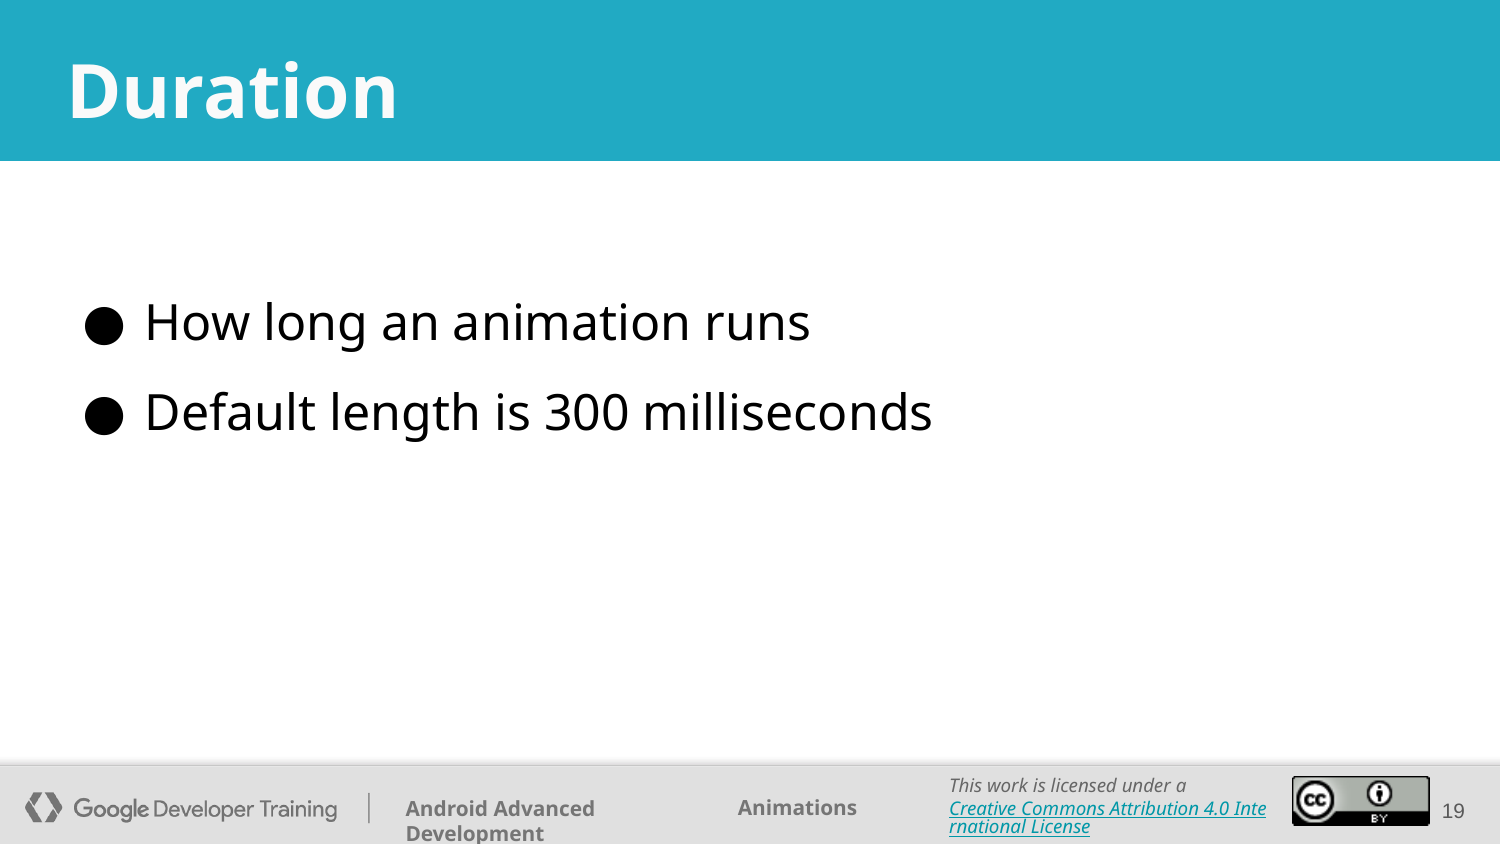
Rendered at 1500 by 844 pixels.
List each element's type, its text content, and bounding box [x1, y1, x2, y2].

slide_number ‹#› [1389, 777, 1480, 842]
picture [0, 161, 1500, 844]
list How long an animation runs Default length is 300 milliseconds [54, 185, 1446, 720]
title Duration [51, 28, 1449, 122]
